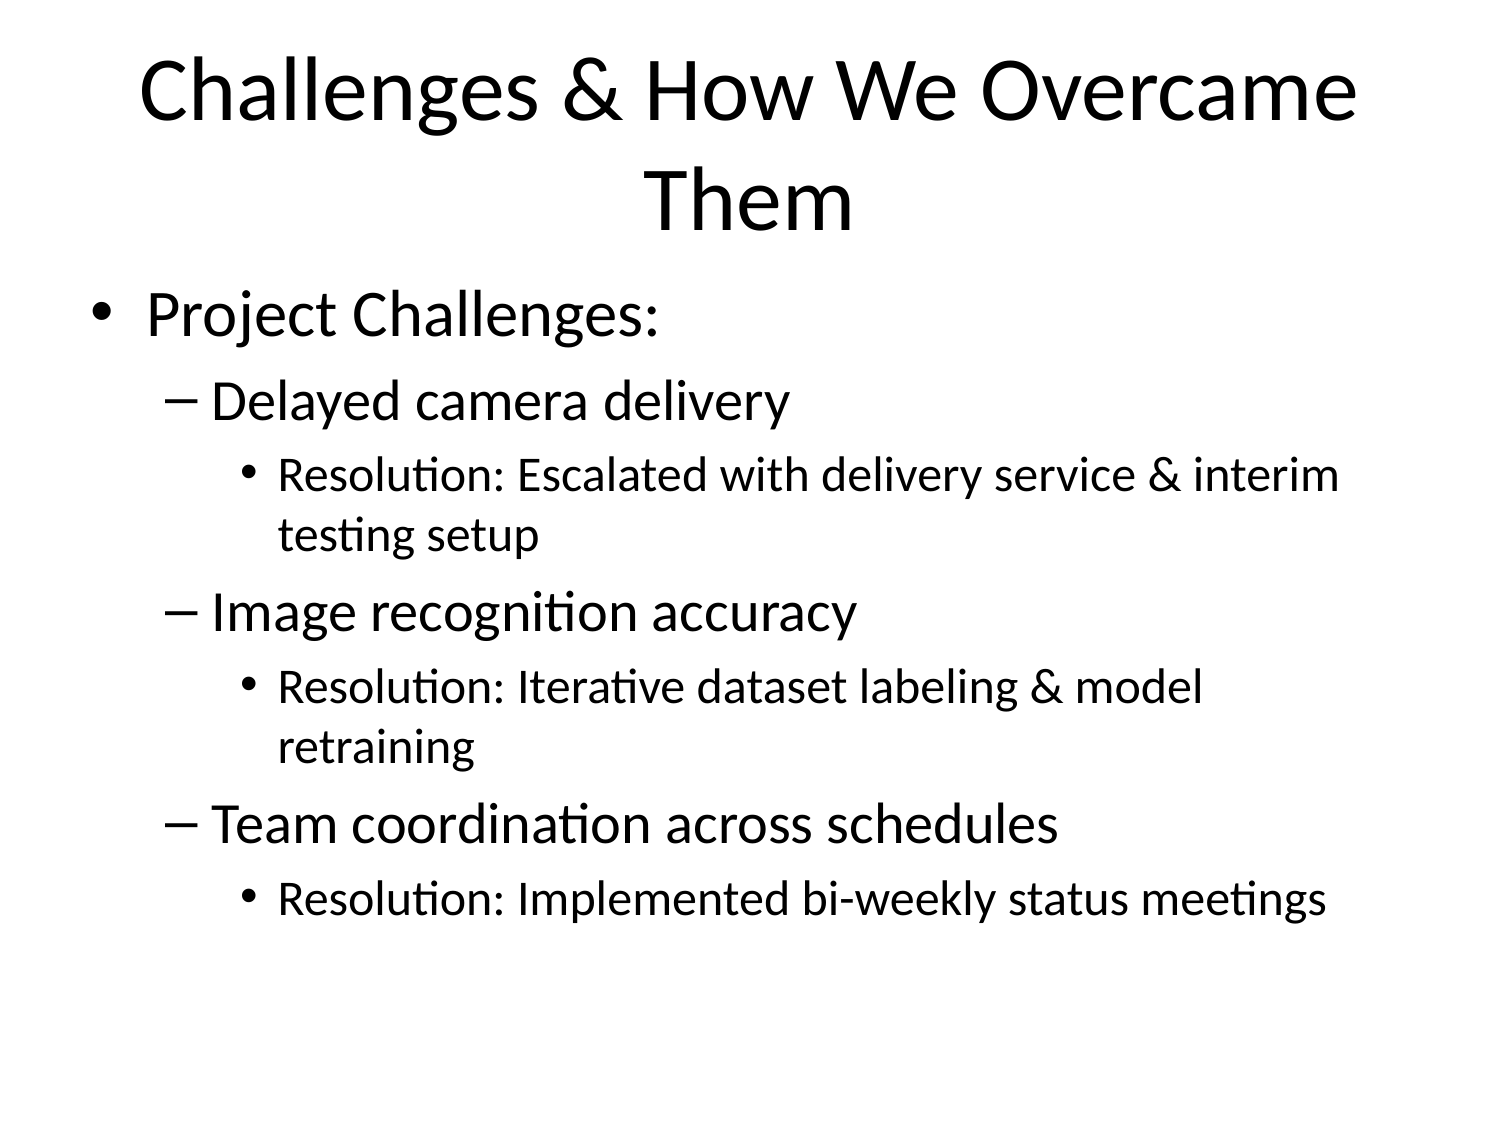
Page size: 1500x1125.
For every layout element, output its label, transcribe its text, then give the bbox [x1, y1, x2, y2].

title Challenges & How We Overcame Them [75, 45, 1425, 233]
list Project Challenges: Delayed camera delivery Resolution: Escalated with delivery service & interim testing setup Image recognition accuracy Resolution: Iterative dataset labeling & model retraining Team coordination across schedules Resolution: Implemented bi-weekly status meetings [75, 262, 1425, 1005]
